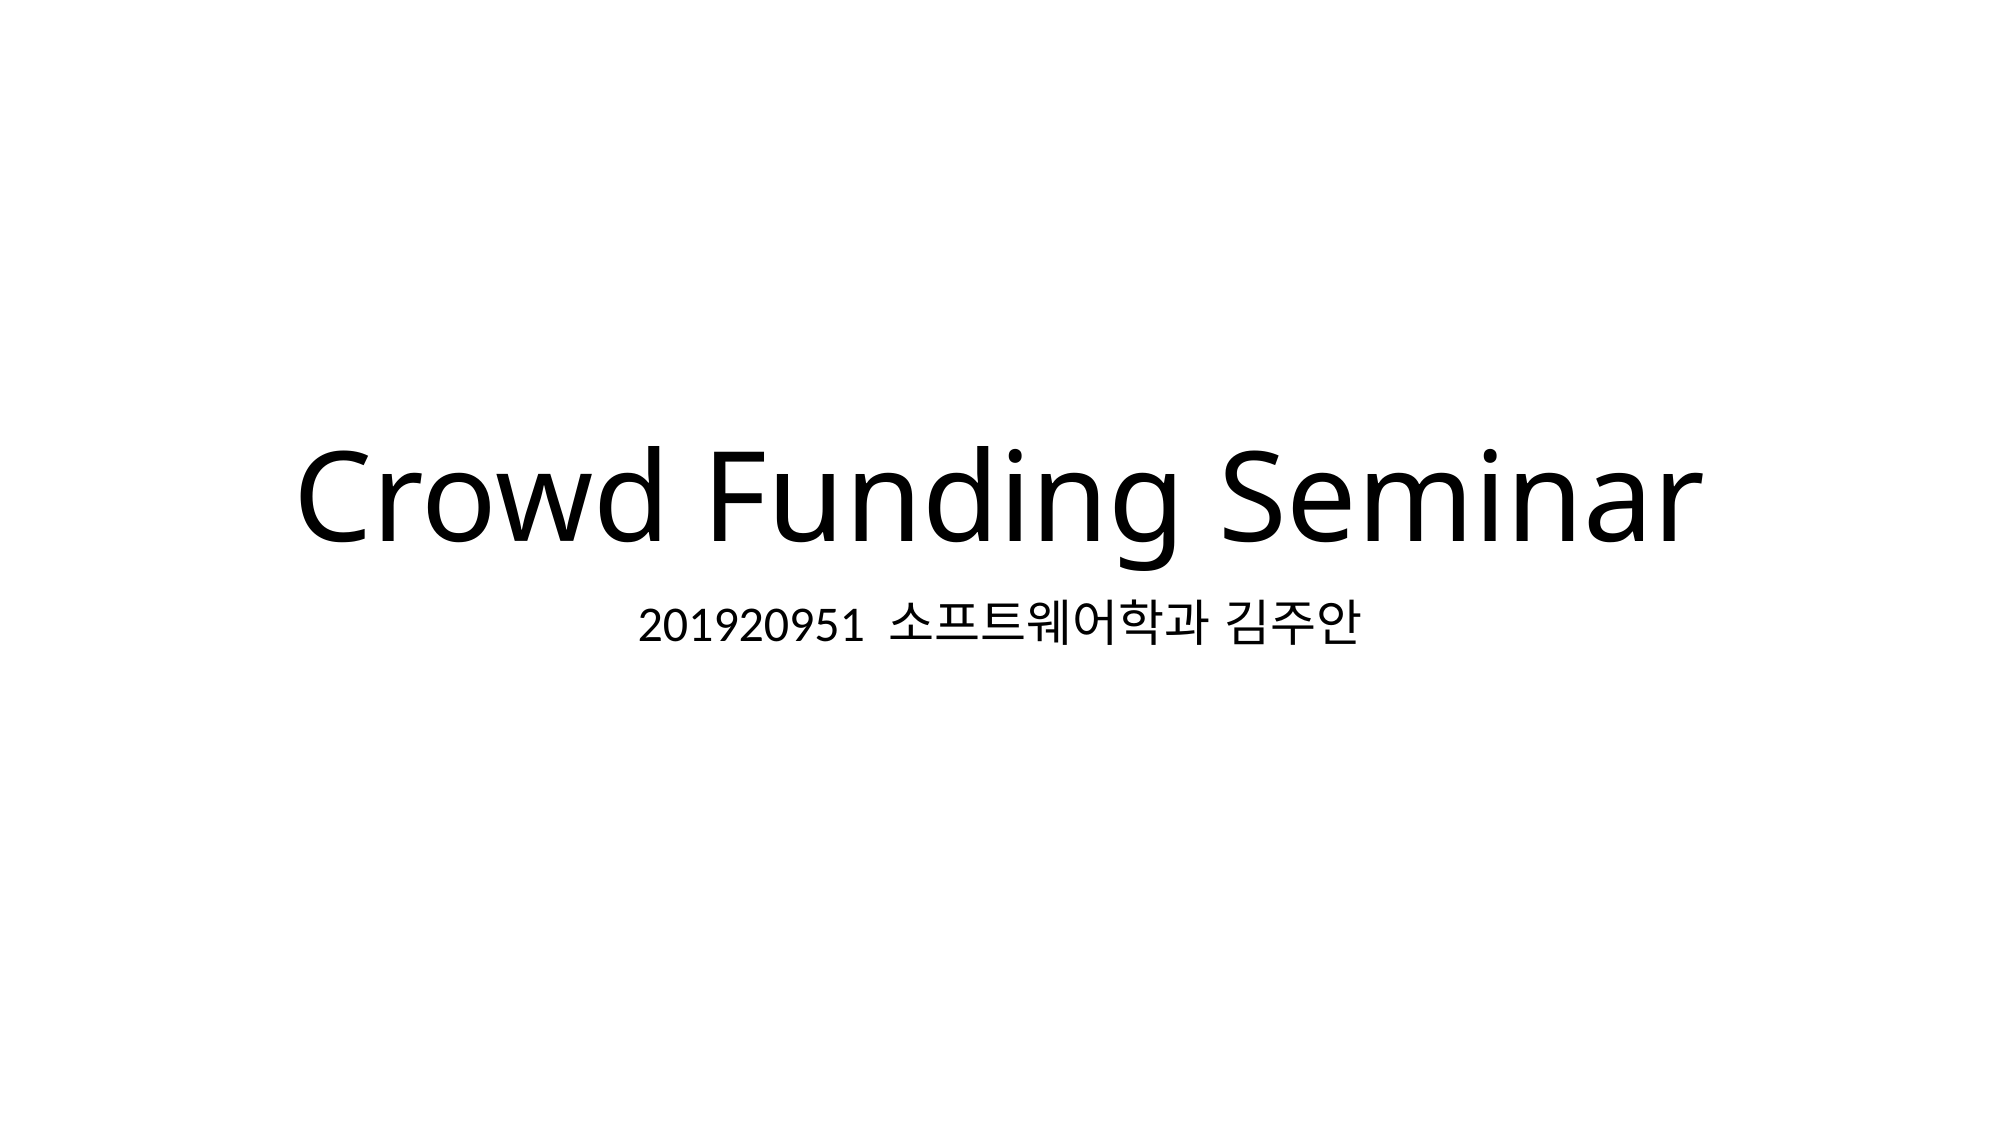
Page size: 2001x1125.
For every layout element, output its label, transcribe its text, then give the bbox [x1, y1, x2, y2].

title Crowd Funding Seminar [249, 184, 1750, 576]
subtitle 201920951 소프트웨어학과 김주안 [249, 590, 1750, 863]
